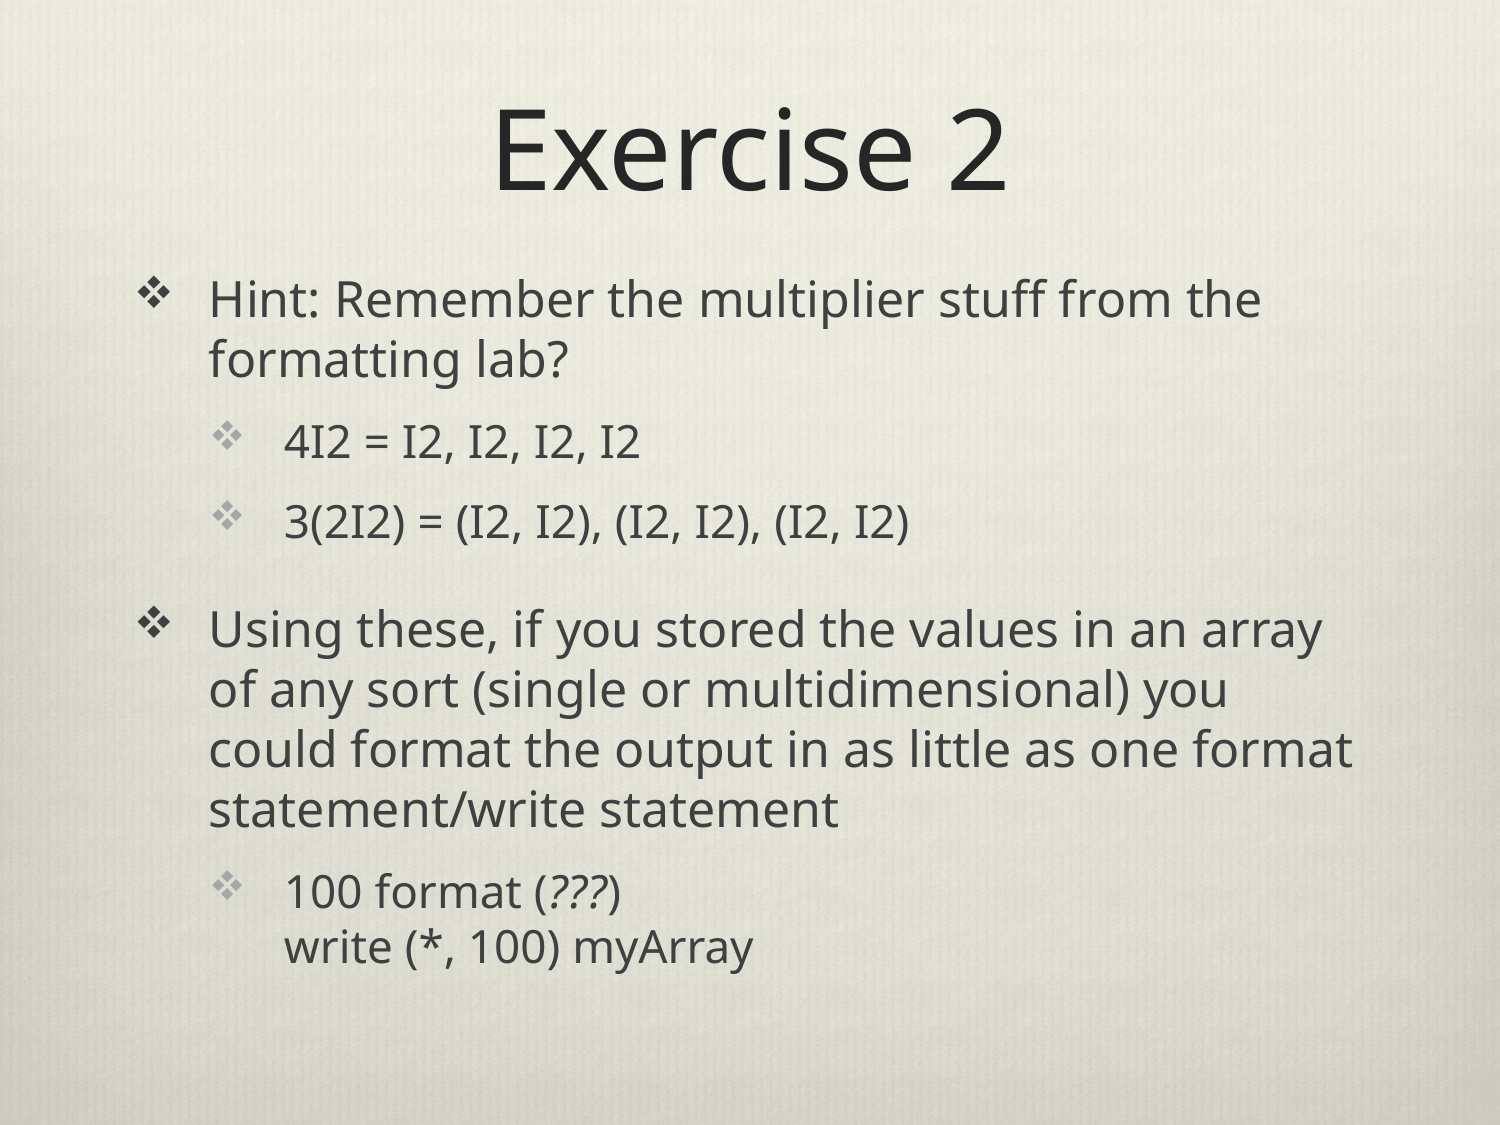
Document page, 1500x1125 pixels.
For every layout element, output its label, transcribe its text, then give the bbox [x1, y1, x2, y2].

list Hint: Remember the multiplier stuff from the formatting lab? 4I2 = I2, I2, I2, I2 3(2I2) = (I2, I2), (I2, I2), (I2, I2) Using these, if you stored the values in an array of any sort (single or multidimensional) you could format the output in as little as one format statement/write statement 100 format (???) write (*, 100) myArray [118, 260, 1382, 1011]
title Exercise 2 [118, 51, 1382, 240]
